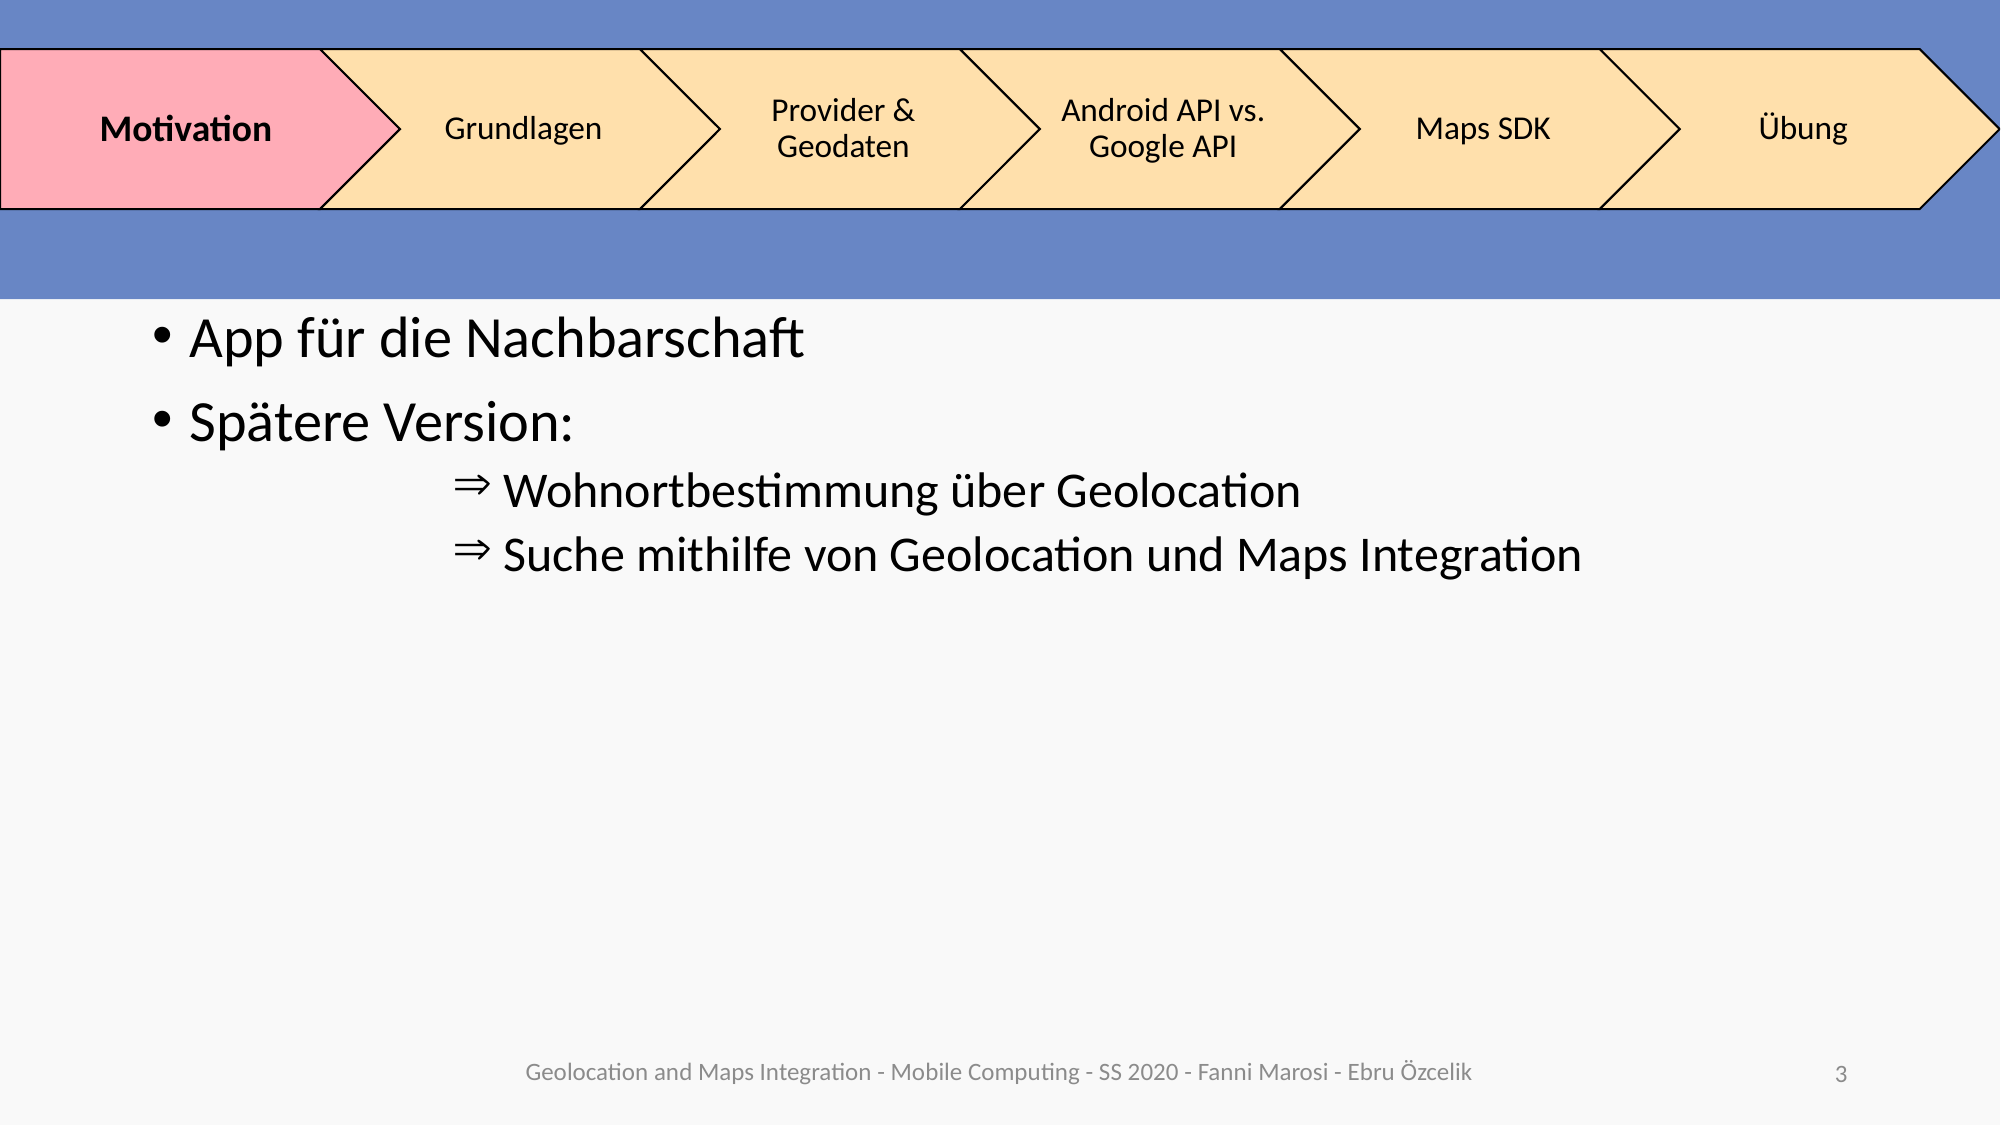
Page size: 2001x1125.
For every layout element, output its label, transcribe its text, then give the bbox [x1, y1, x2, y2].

list App für die Nachbarschaft Spätere Version: Wohnortbestimmung über Geolocation Suche mithilfe von Geolocation und Maps Integration [137, 299, 1863, 1043]
slide_number 3 [1412, 1043, 1863, 1103]
footer Geolocation and Maps Integration - Mobile Computing - SS 2020 - Fanni Marosi - Ebru Özcelik [473, 1040, 1527, 1101]
